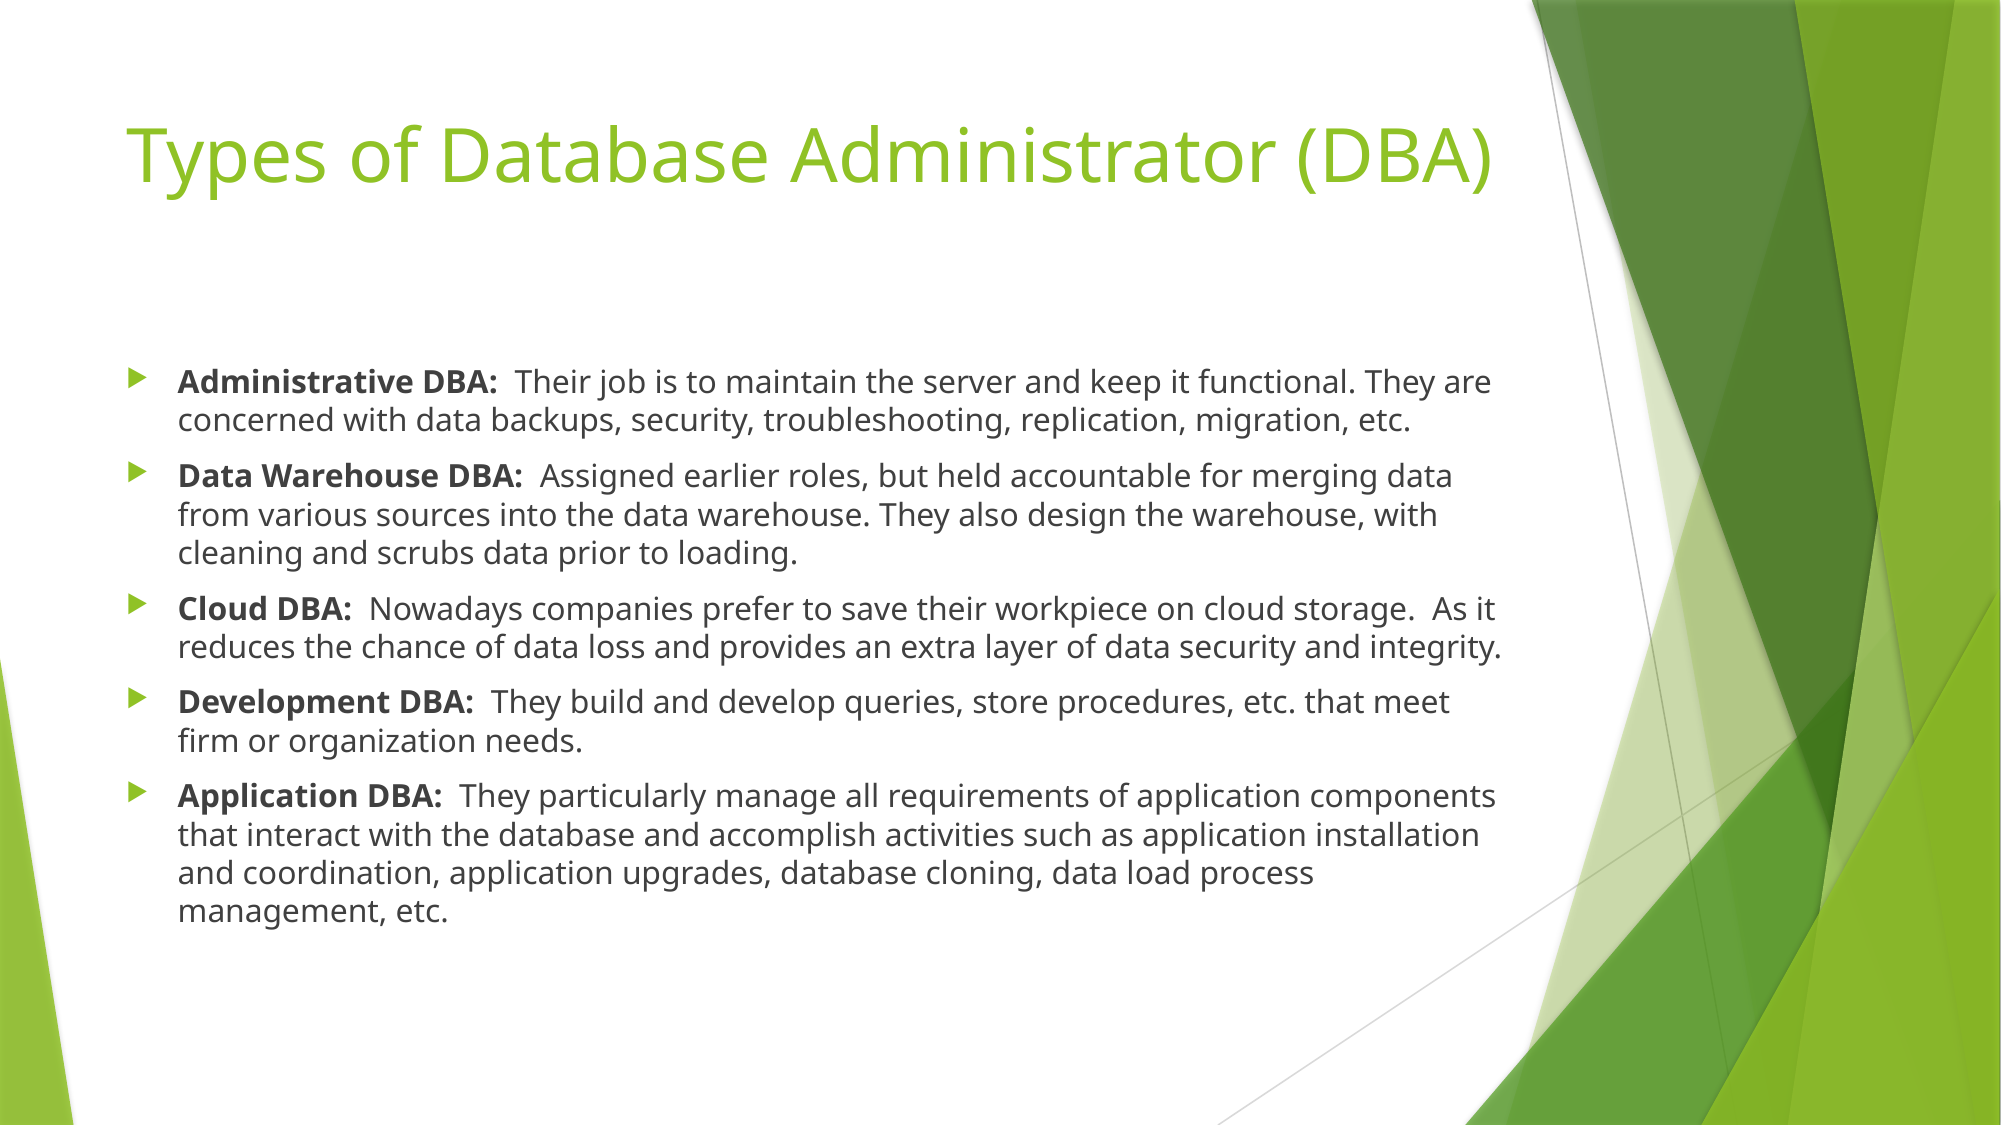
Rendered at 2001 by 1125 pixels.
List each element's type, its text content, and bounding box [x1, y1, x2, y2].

title Types of Database Administrator (DBA) [111, 99, 1522, 317]
list Administrative DBA: Their job is to maintain the server and keep it functional. They are concerned with data backups, security, troubleshooting, replication, migration, etc. Data Warehouse DBA: Assigned earlier roles, but held accountable for merging data from various sources into the data warehouse. They also design the warehouse, with cleaning and scrubs data prior to loading. Cloud DBA: Nowadays companies prefer to save their workpiece on cloud storage. As it reduces the chance of data loss and provides an extra layer of data security and integrity. Development DBA: They build and develop queries, store procedures, etc. that meet firm or organization needs. Application DBA: They particularly manage all requirements of application components that interact with the database and accomplish activities such as application installation and coordination, application upgrades, database cloning, data load process management, etc. [111, 354, 1522, 992]
